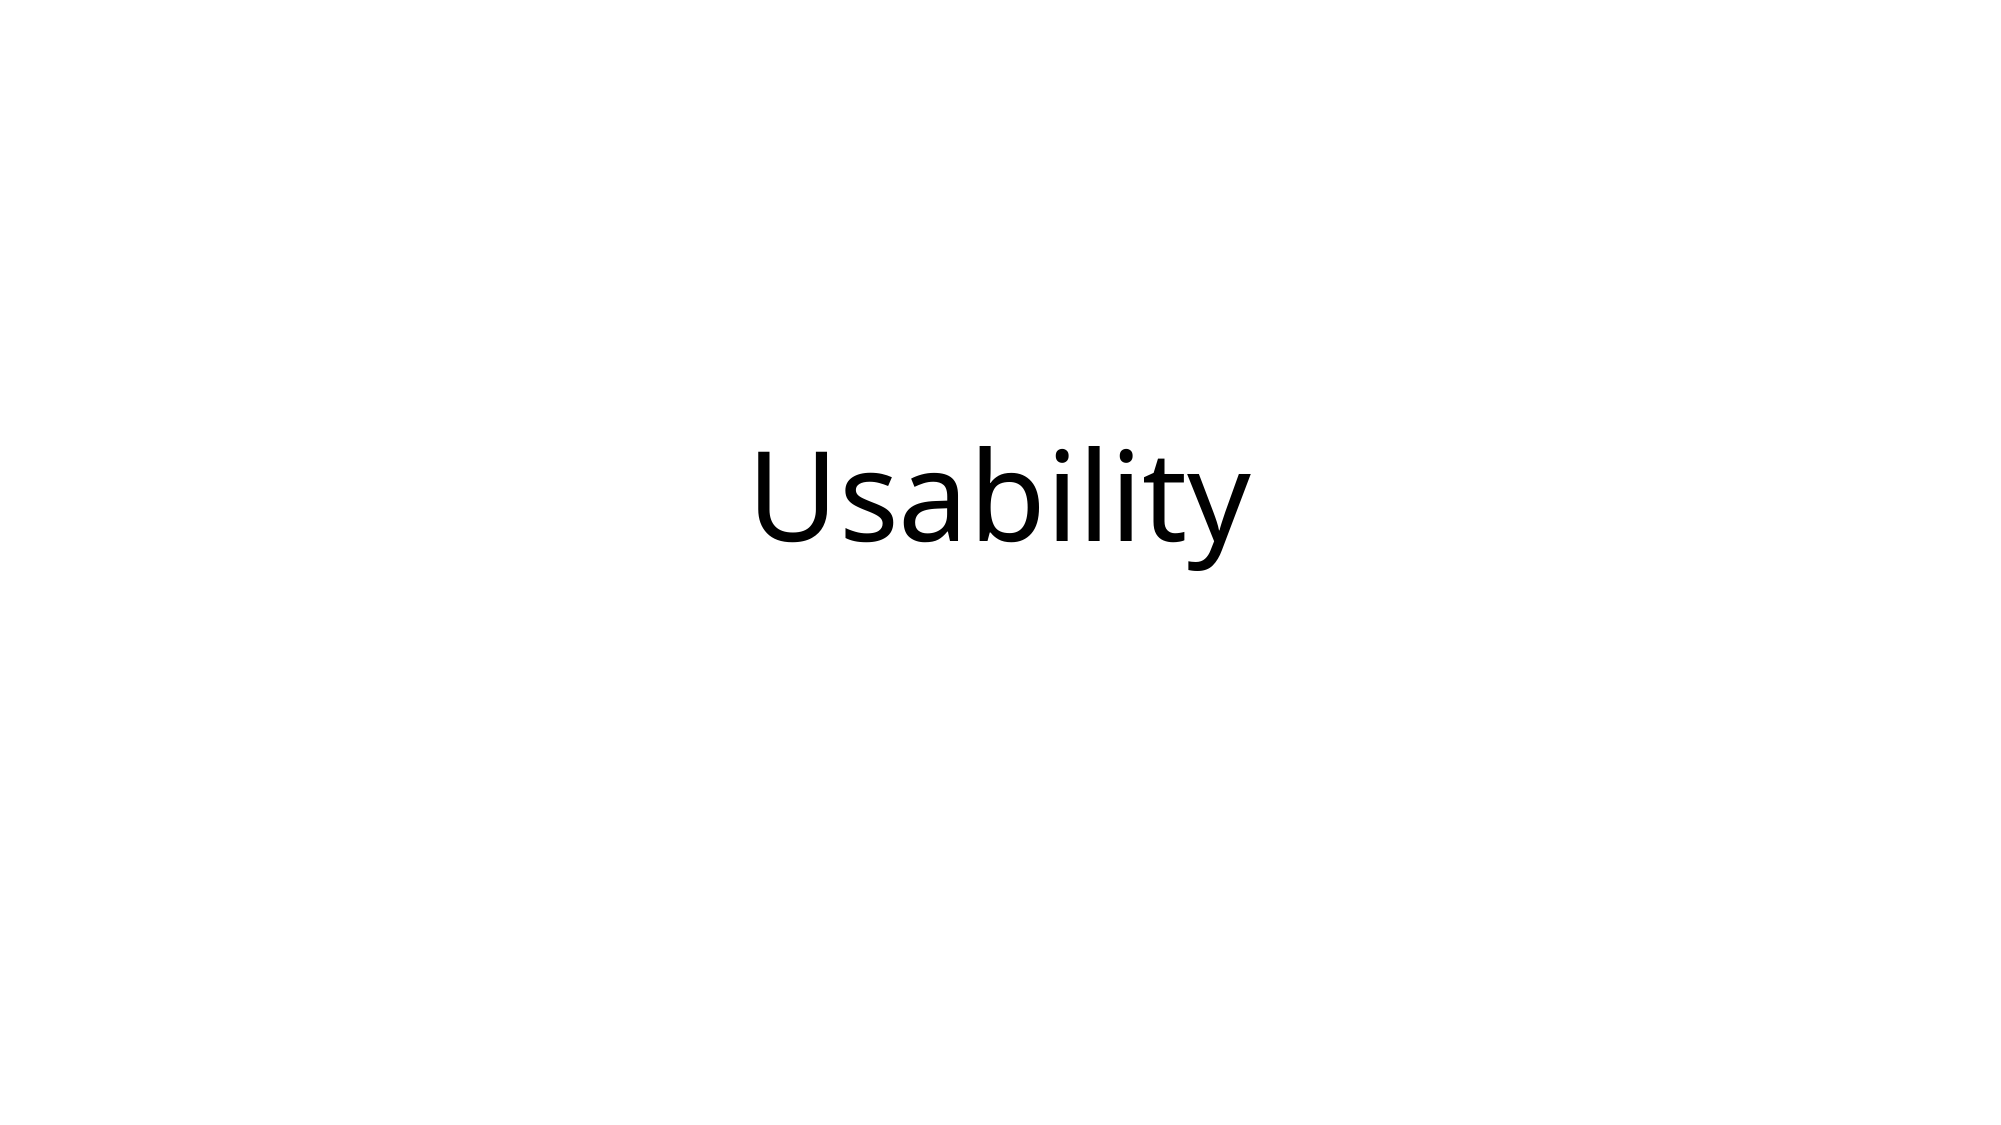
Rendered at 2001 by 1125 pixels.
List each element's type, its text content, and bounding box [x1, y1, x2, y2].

title Usability [249, 184, 1750, 576]
